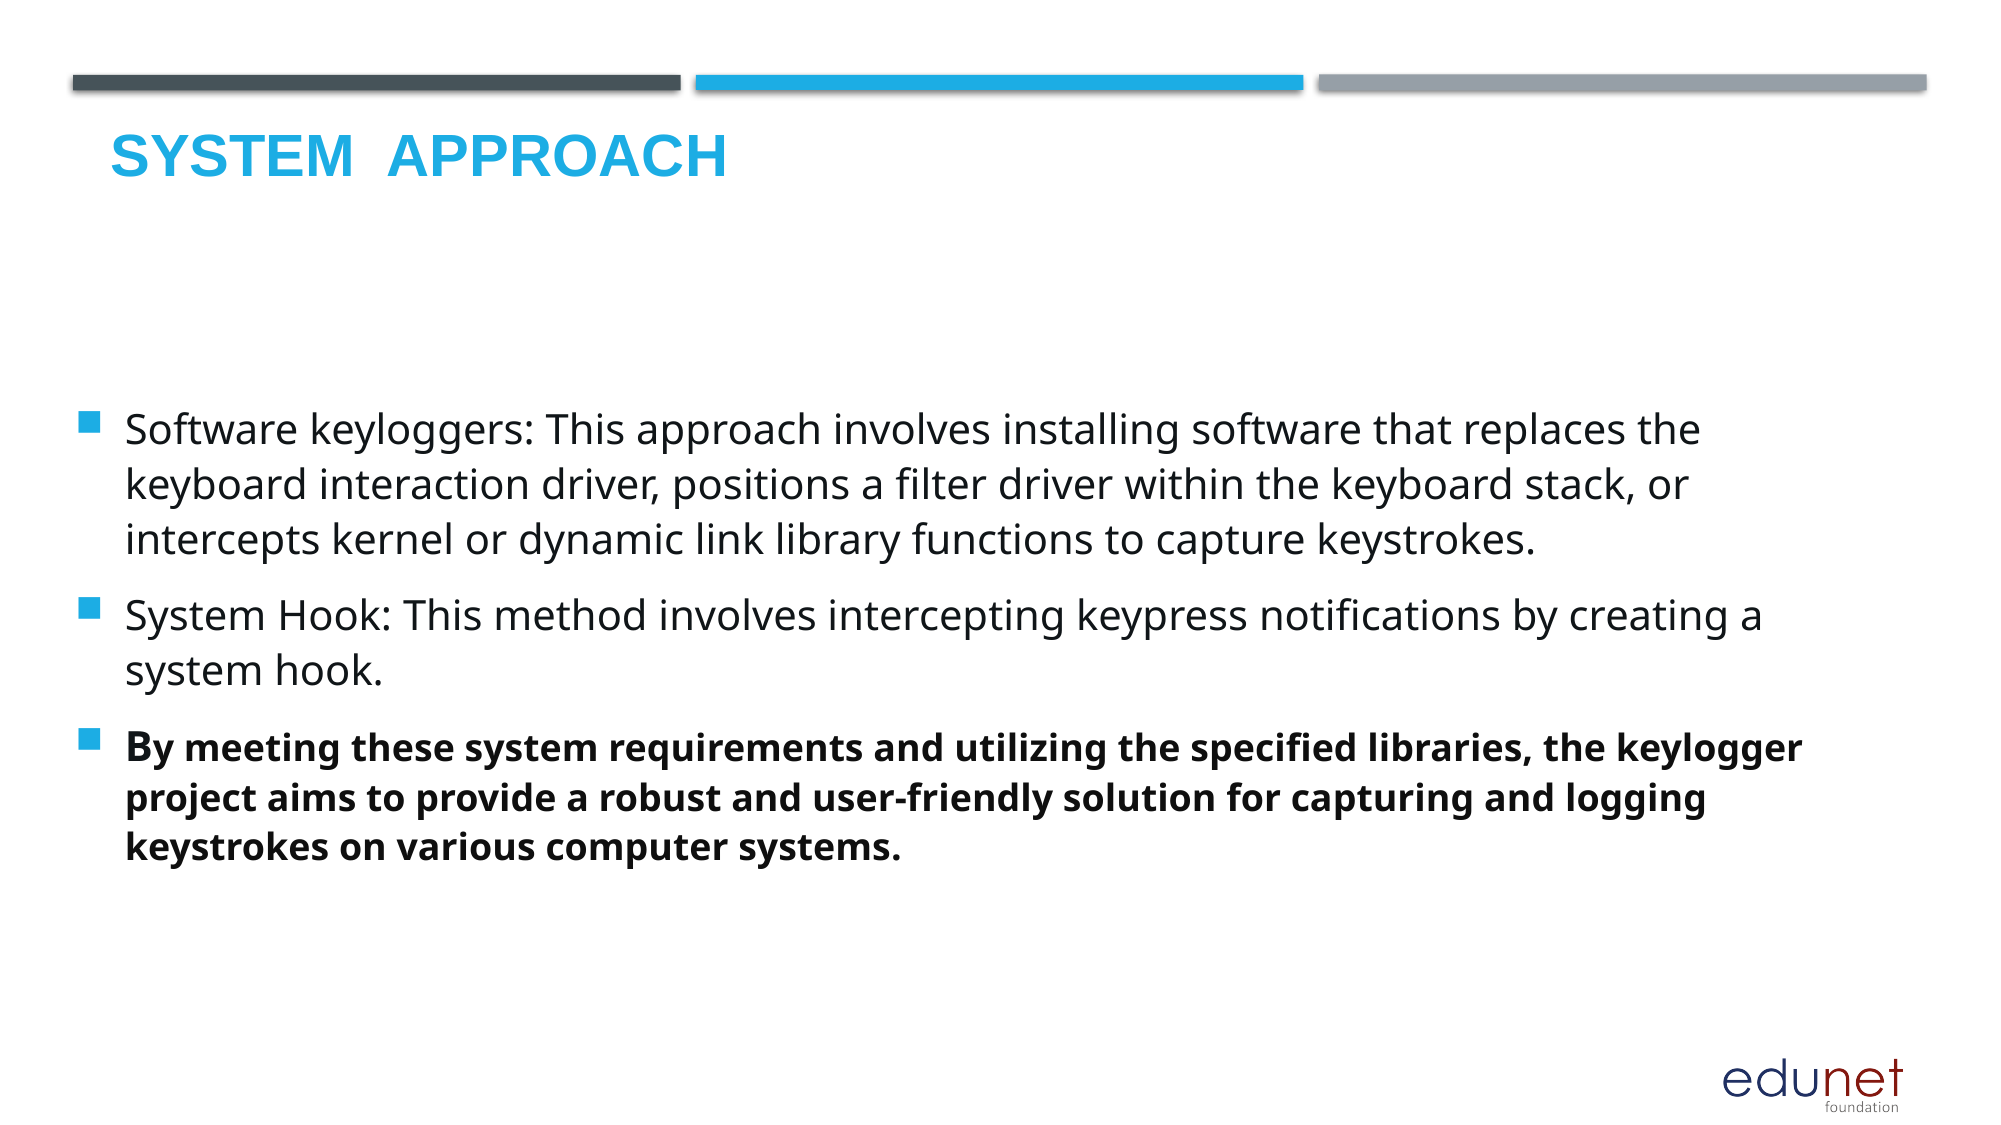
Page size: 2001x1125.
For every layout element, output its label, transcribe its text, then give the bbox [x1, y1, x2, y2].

title System Approach [95, 108, 1905, 196]
picture [1719, 1056, 1905, 1116]
list Software keyloggers: This approach involves installing software that replaces the keyboard interaction driver, positions a filter driver within the keyboard stack, or intercepts kernel or dynamic link library functions to capture keystrokes. System Hook: This method involves intercepting keypress notifications by creating a system hook. By meeting these system requirements and utilizing the specified libraries, the keylogger project aims to provide a robust and user-friendly solution for capturing and logging keystrokes on various computer systems. [59, 249, 1869, 1017]
